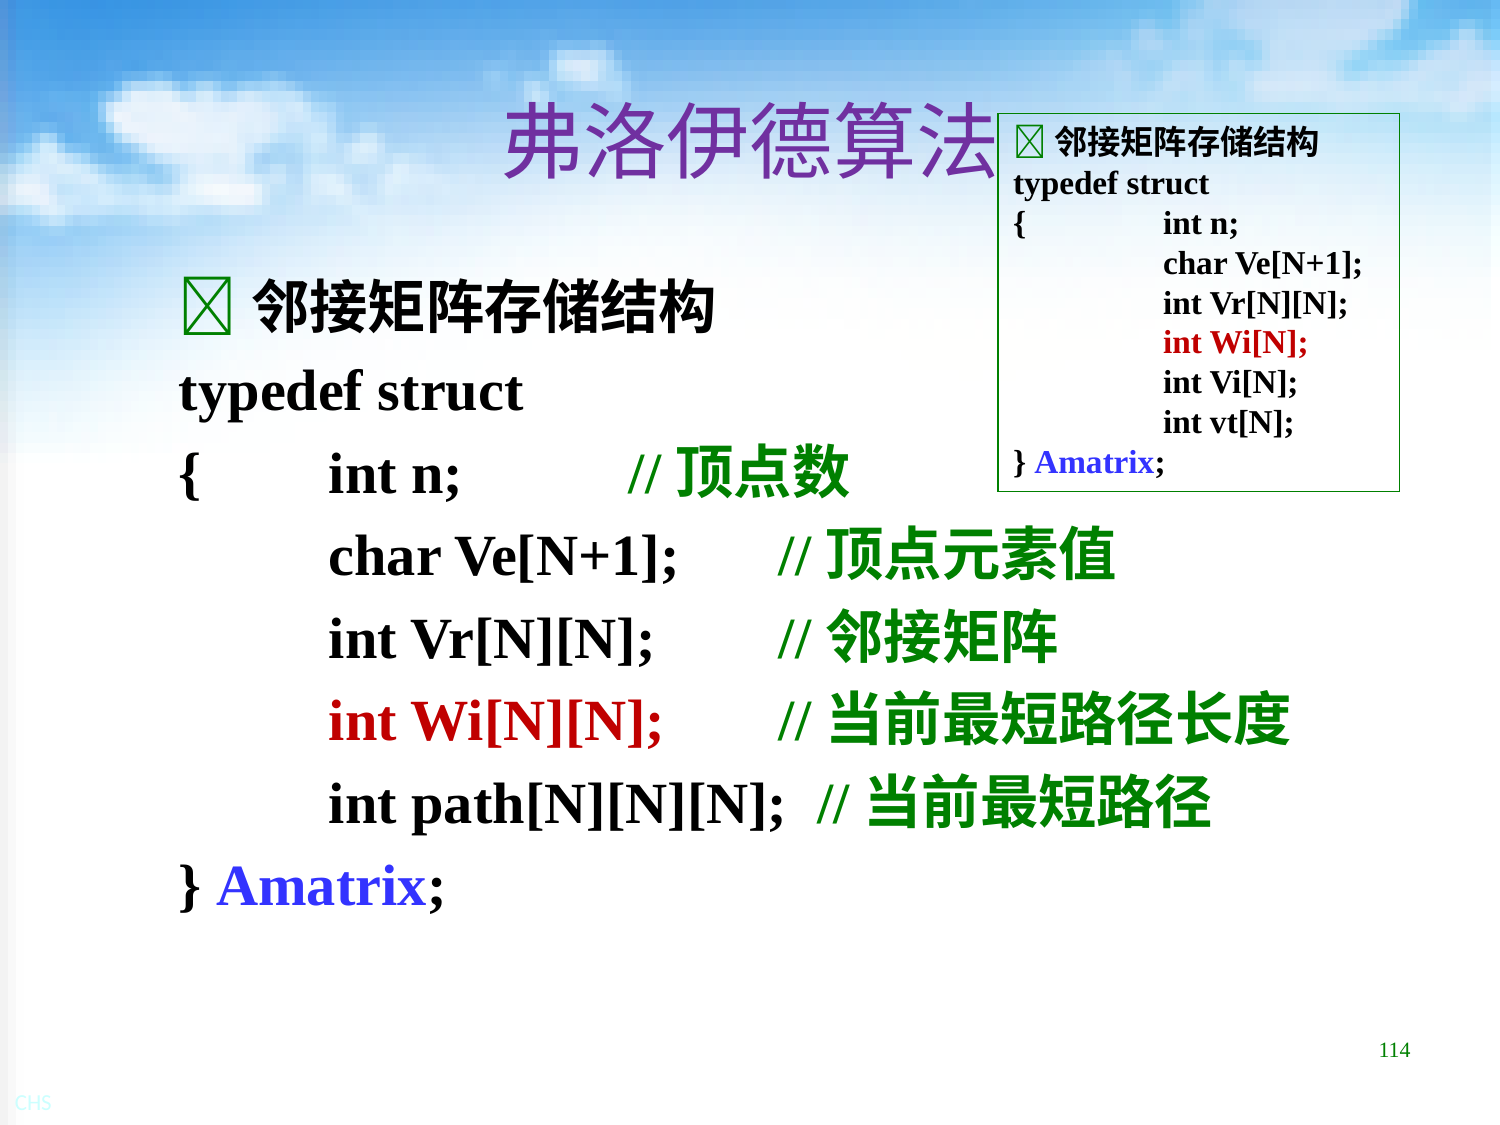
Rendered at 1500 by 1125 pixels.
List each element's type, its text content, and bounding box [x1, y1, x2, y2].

list 邻接矩阵存储结构 typedef struct { int n; //顶点数 char Ve[N+1]; //顶点元素值 int Vr[N][N]; //邻接矩阵 int Wi[N][N]; //当前最短路径长度 int path[N][N][N]; //当前最短路径 } Amatrix; [163, 262, 1337, 985]
text_box 邻接矩阵存储结构 typedef struct { int n; char Ve[N+1]; int Vr[N][N]; int Wi[N]; int Vi[N]; int vt[N]; } Amatrix; [998, 113, 1400, 492]
slide_number 114 [1359, 1031, 1430, 1067]
picture [0, 0, 1500, 1125]
title 弗洛伊德算法 [163, 44, 1337, 233]
